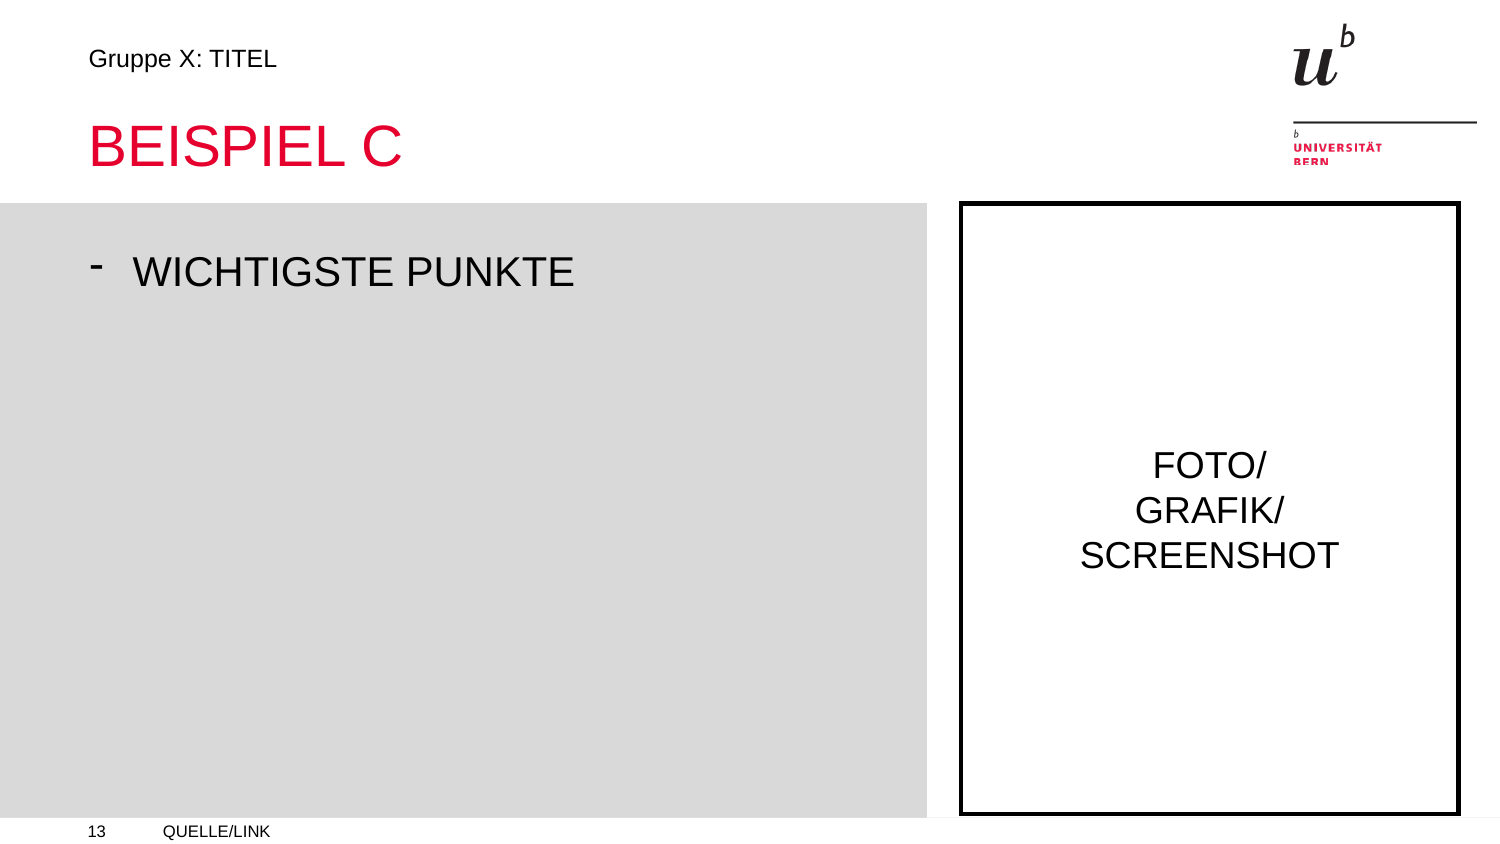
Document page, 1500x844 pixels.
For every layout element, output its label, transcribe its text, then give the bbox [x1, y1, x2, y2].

text_box FOTO/ GRAFIK/ SCREENSHOT [959, 201, 1461, 816]
text_box BEISPIEL C [88, 110, 1240, 179]
text_box QUELLE/LINK [162, 820, 272, 841]
text_box WICHTIGSTE PUNKTE [88, 244, 904, 781]
